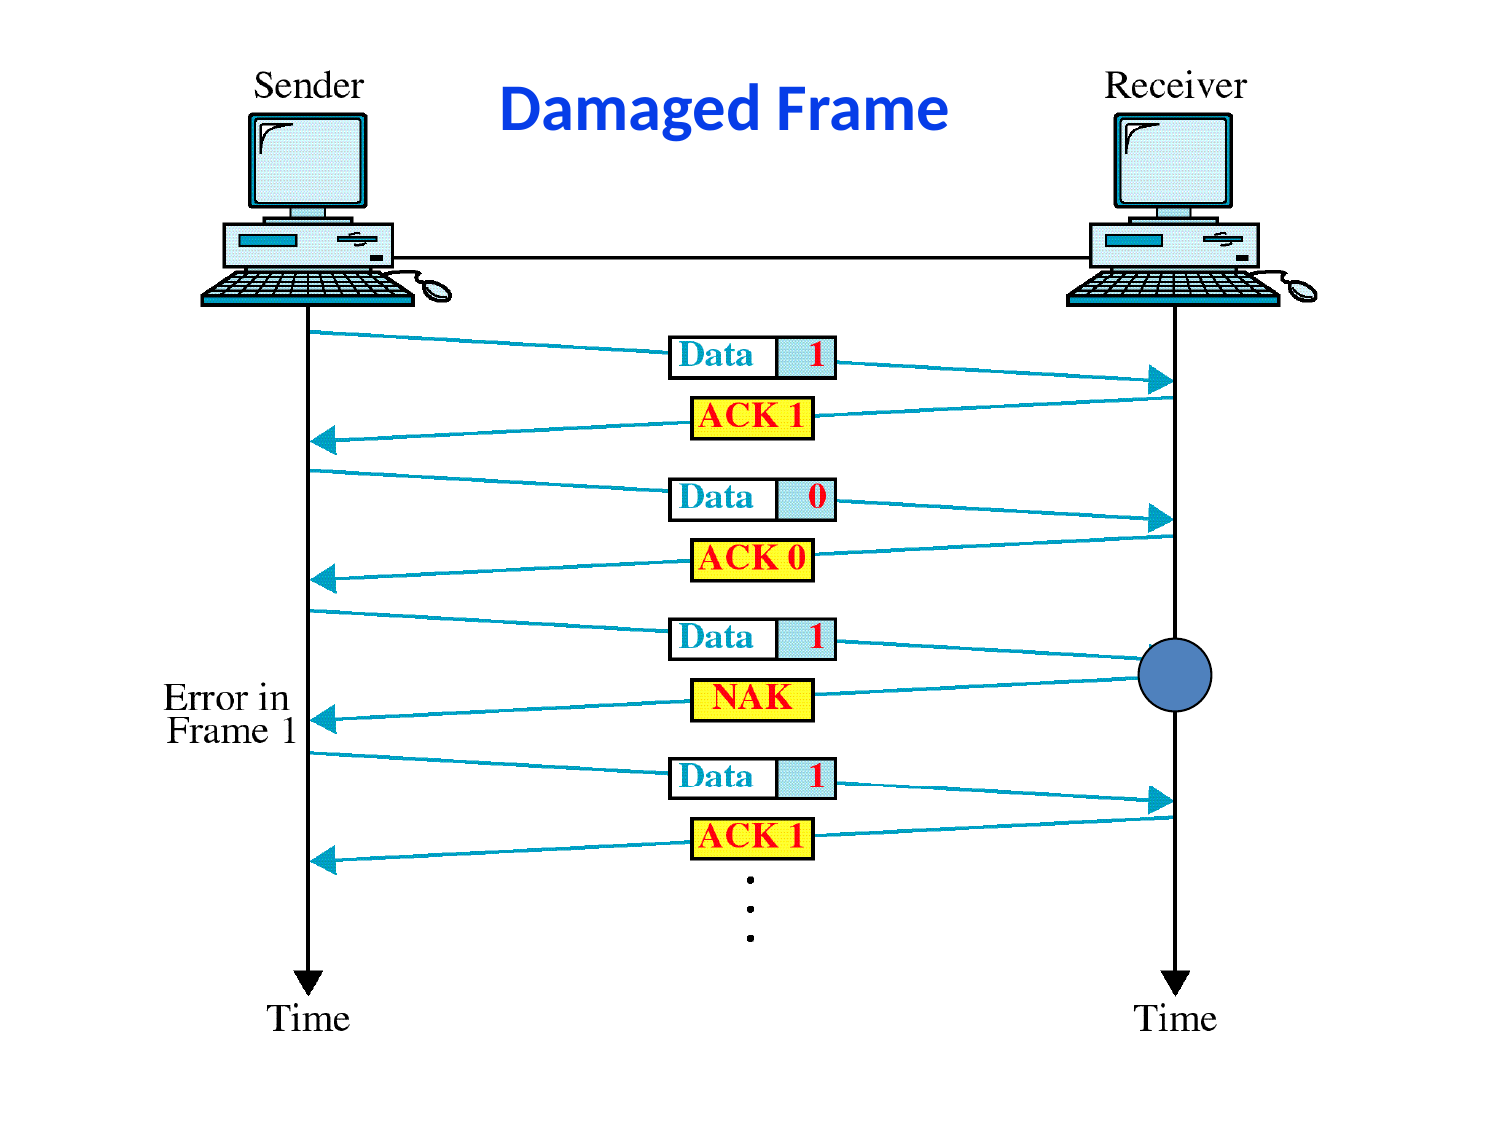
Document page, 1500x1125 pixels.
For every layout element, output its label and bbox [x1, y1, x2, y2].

picture [163, 61, 1318, 1041]
